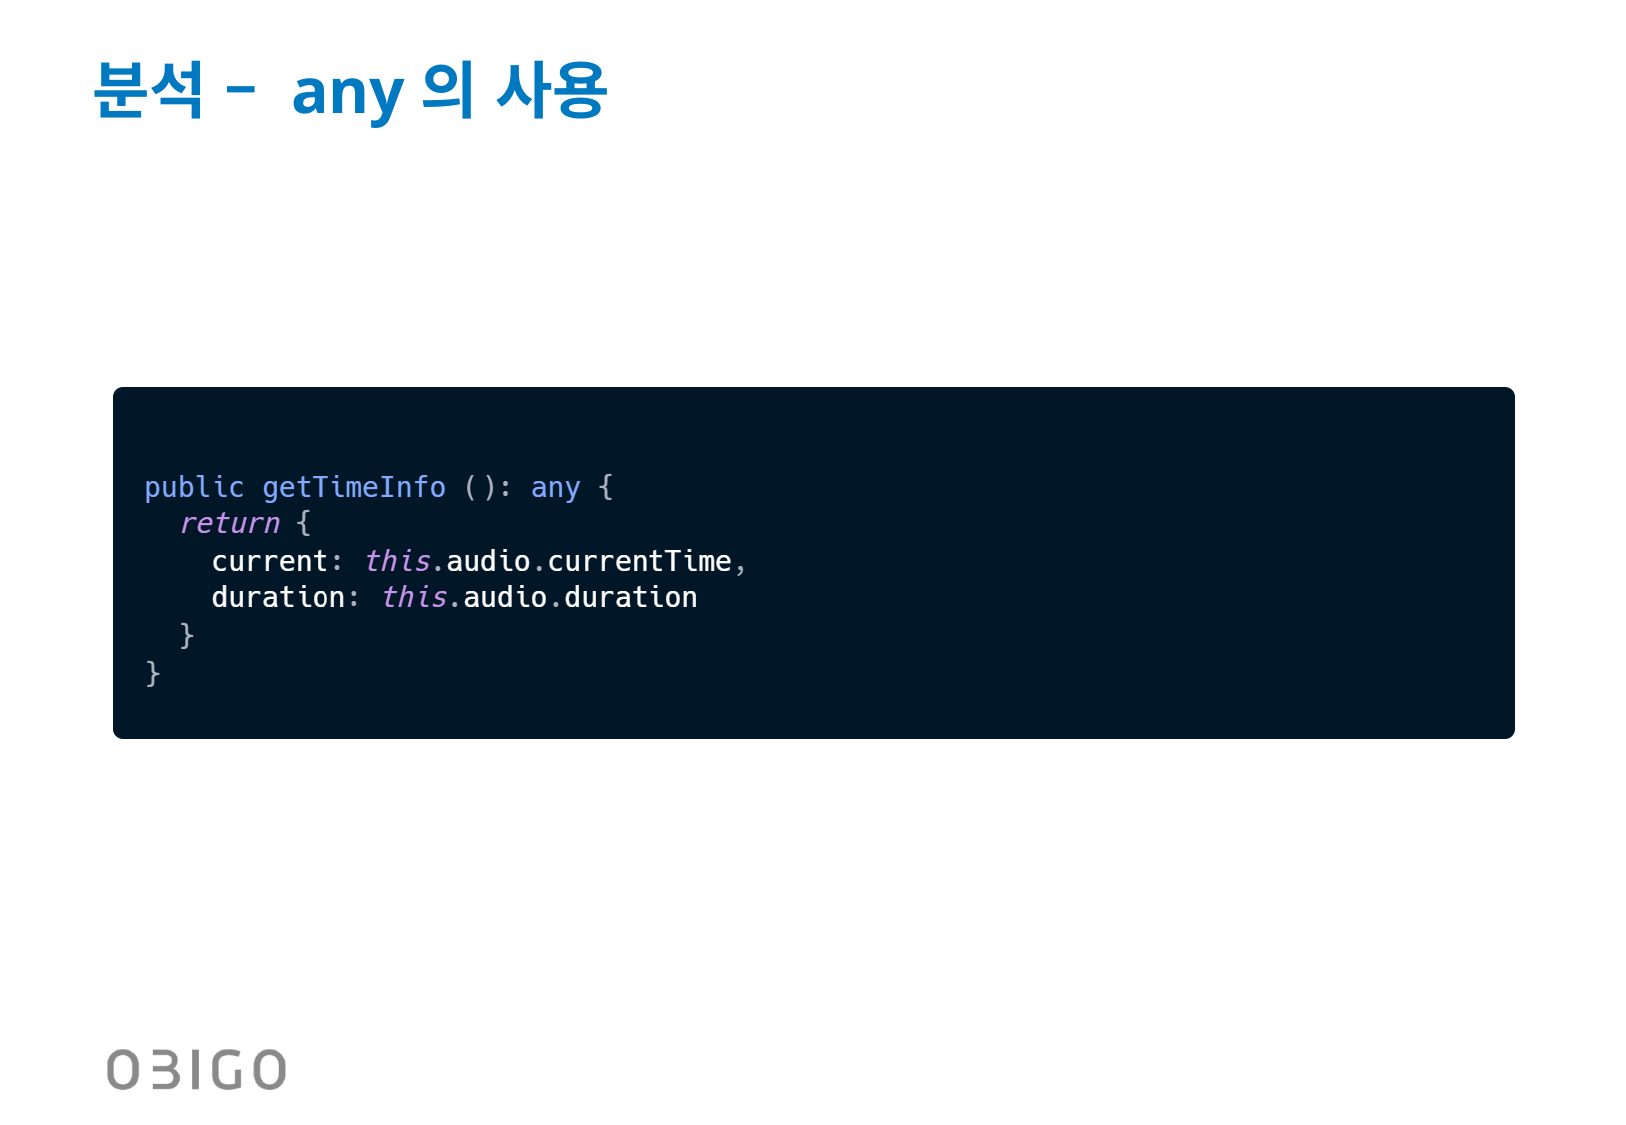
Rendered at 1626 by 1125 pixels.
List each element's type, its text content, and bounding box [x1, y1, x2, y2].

picture [0, 0, 1625, 1125]
title 분석 – any의 사용 [81, 45, 1544, 141]
